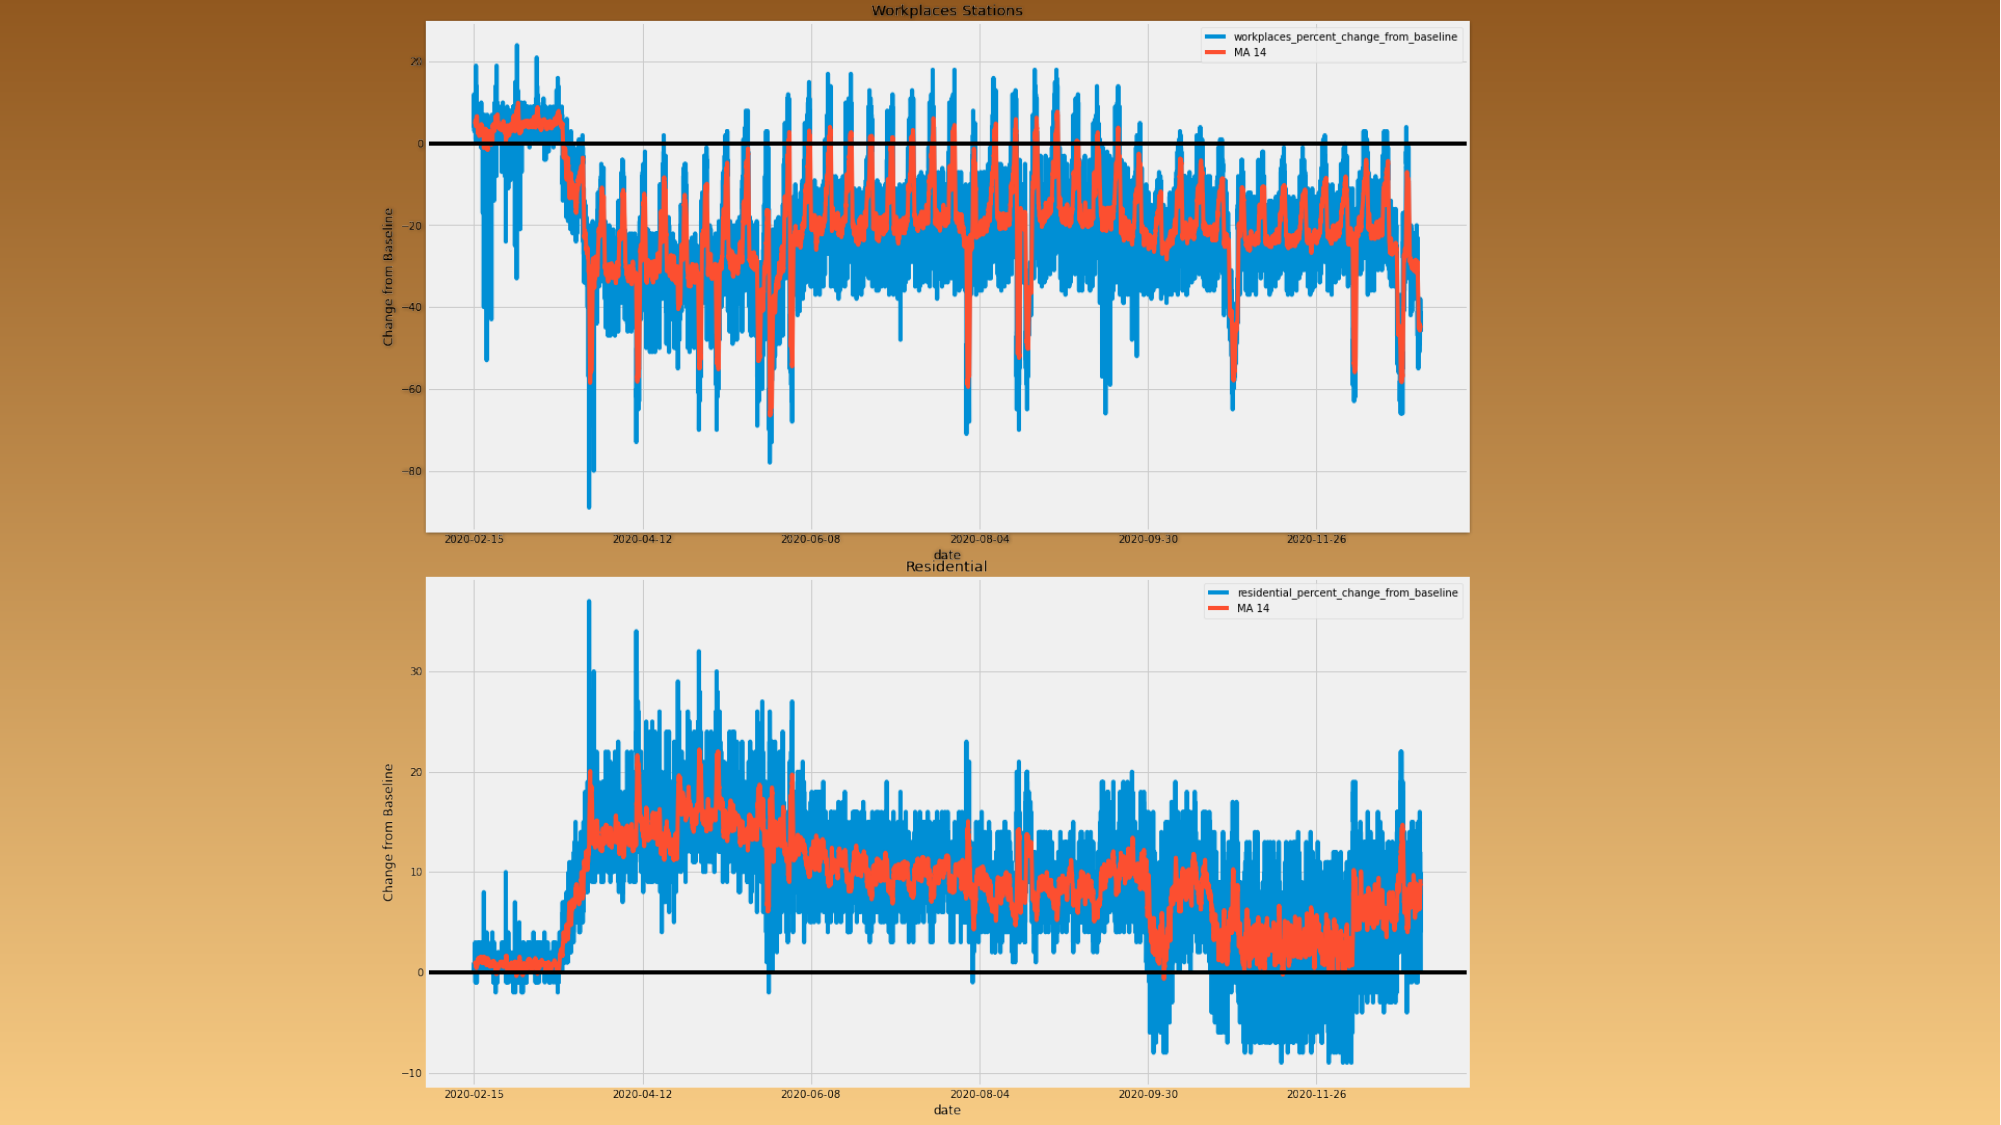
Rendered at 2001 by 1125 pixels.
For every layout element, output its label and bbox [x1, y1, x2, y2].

picture [376, 553, 1475, 1125]
list [376, 0, 1475, 551]
